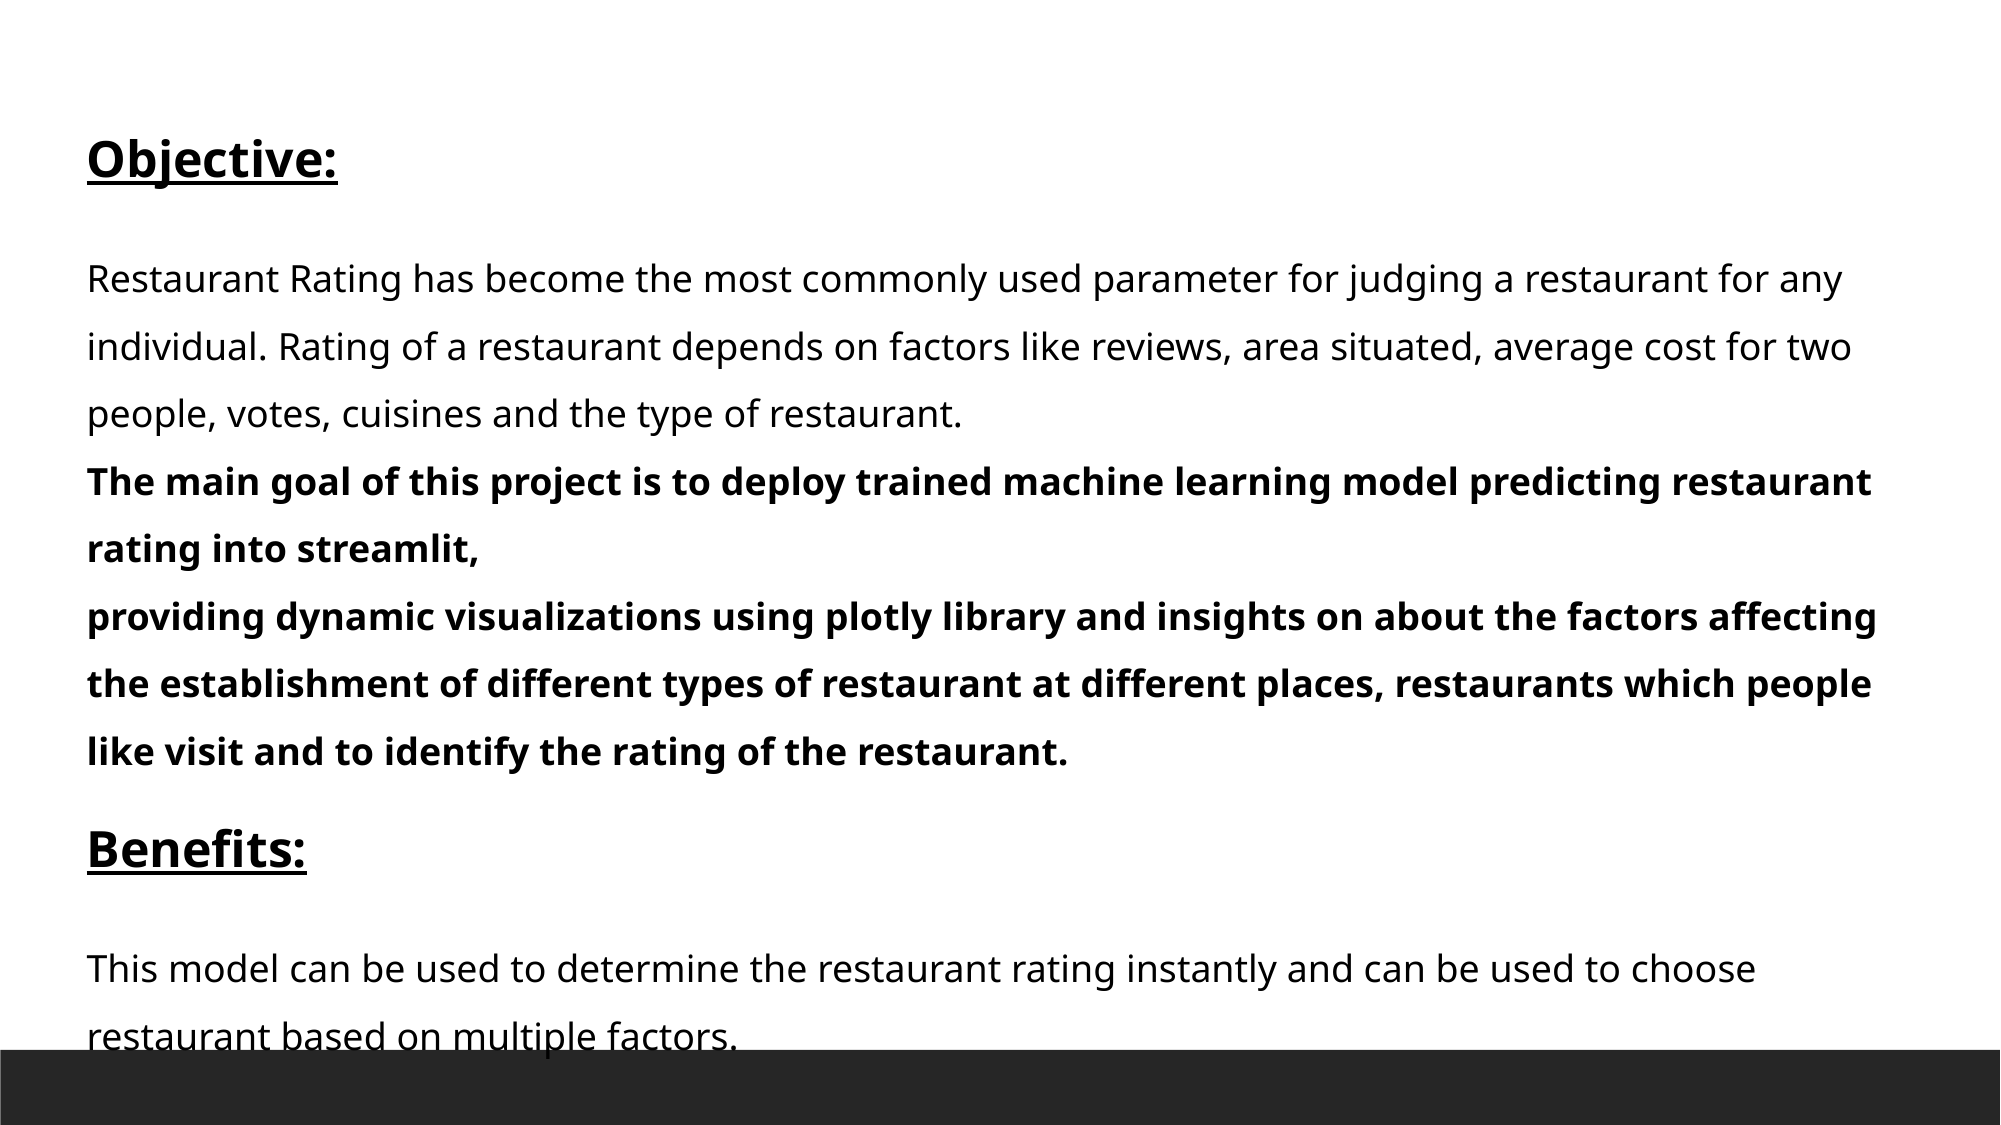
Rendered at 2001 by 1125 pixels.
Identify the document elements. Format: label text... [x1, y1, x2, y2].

text_box Objective: Restaurant Rating has become the most commonly used parameter for judging a restaurant for any individual. Rating of a restaurant depends on factors like reviews, area situated, average cost for two people, votes, cuisines and the type of restaurant. The main goal of this project is to deploy trained machine learning model predicting restaurant rating into streamlit, providing dynamic visualizations using plotly library and insights on about the factors affecting the establishment of different types of restaurant at different places, restaurants which people like visit and to identify the rating of the restaurant. Benefits: This model can be used to determine the restaurant rating instantly and can be used to choose restaurant based on multiple factors. [71, 119, 1946, 1065]
